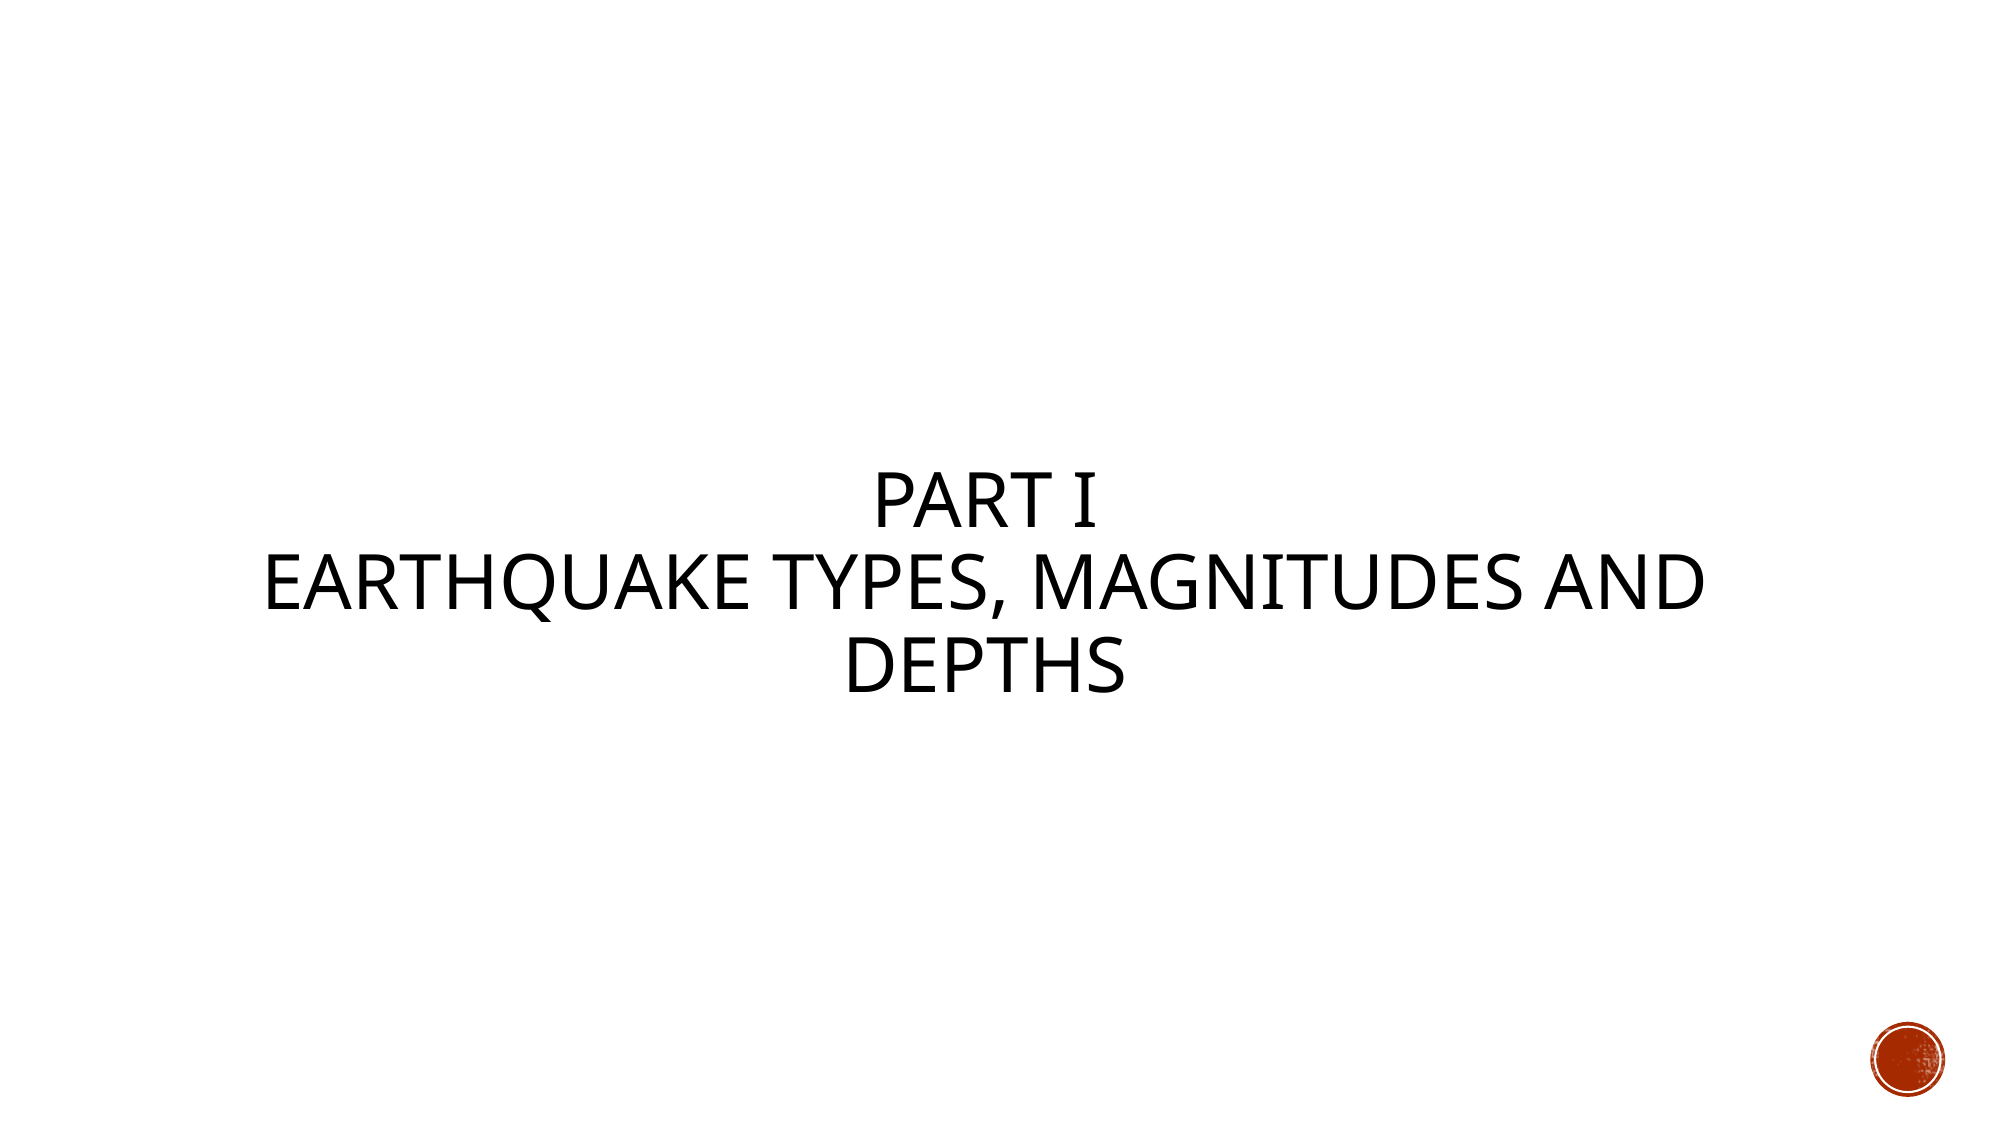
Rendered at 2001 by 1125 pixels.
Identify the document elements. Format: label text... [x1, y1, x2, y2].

title Part I earthquake types, magnitudes and depths [159, 453, 1810, 717]
